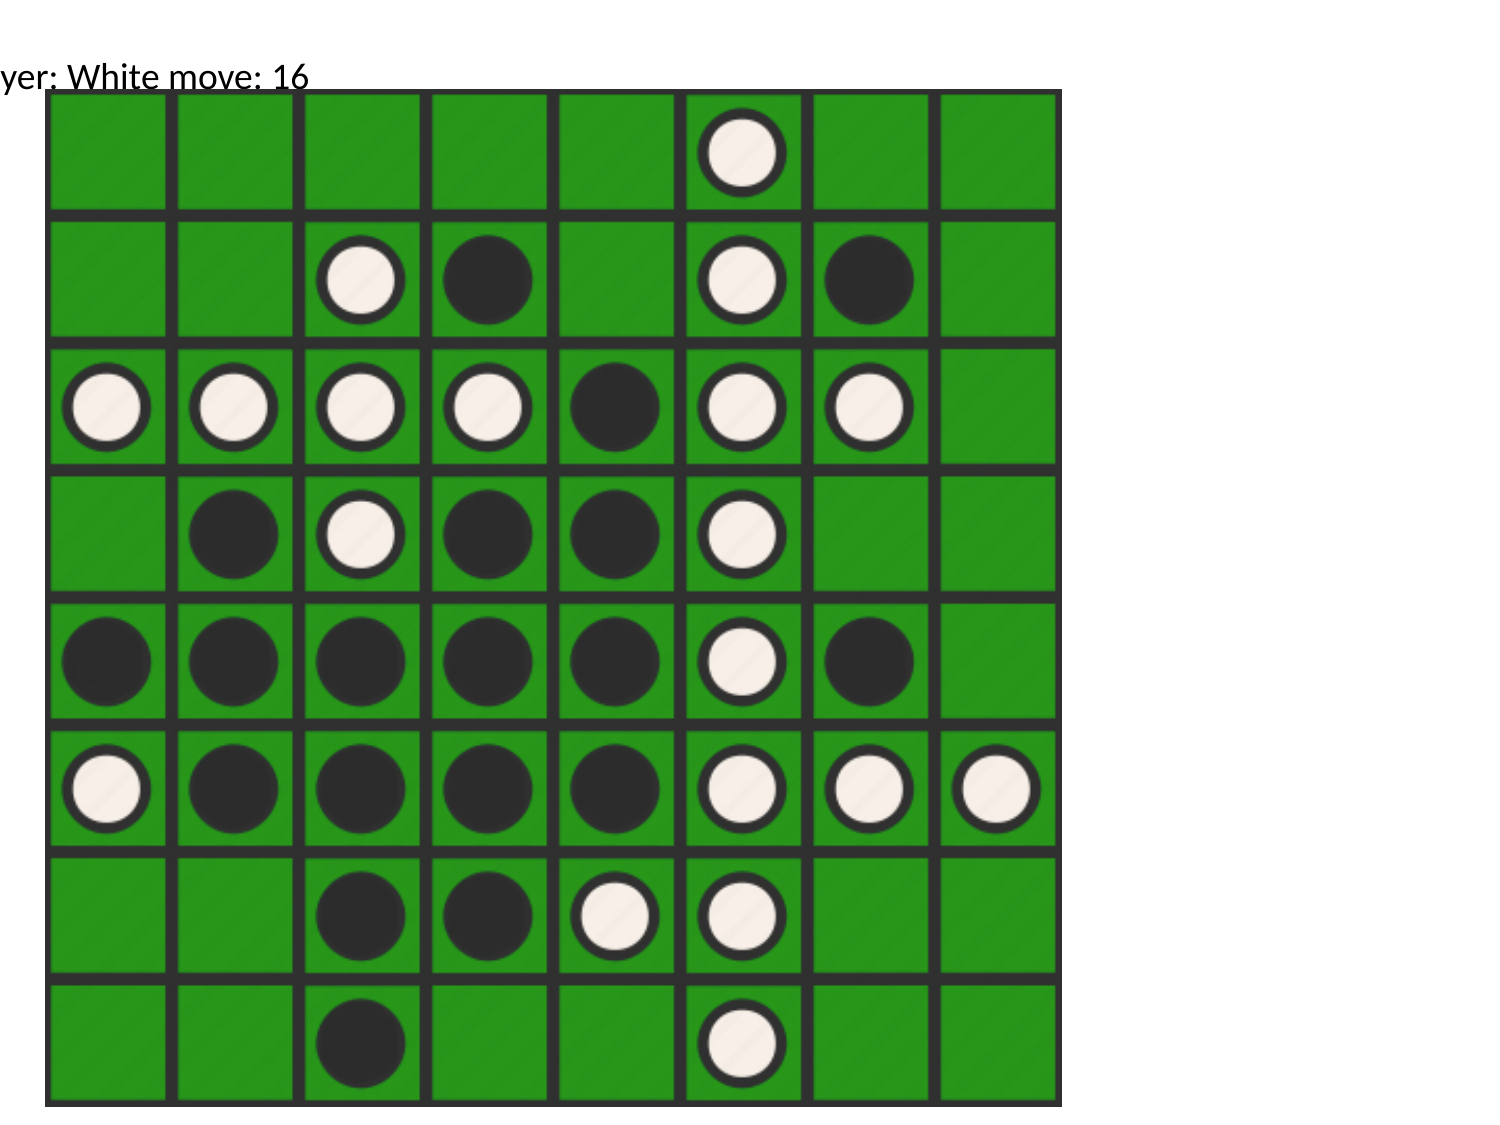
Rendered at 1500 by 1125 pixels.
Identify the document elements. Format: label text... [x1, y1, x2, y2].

text_box turn: 34 player: White move: 16 [0, 44, 325, 105]
picture [44, 89, 1062, 1107]
